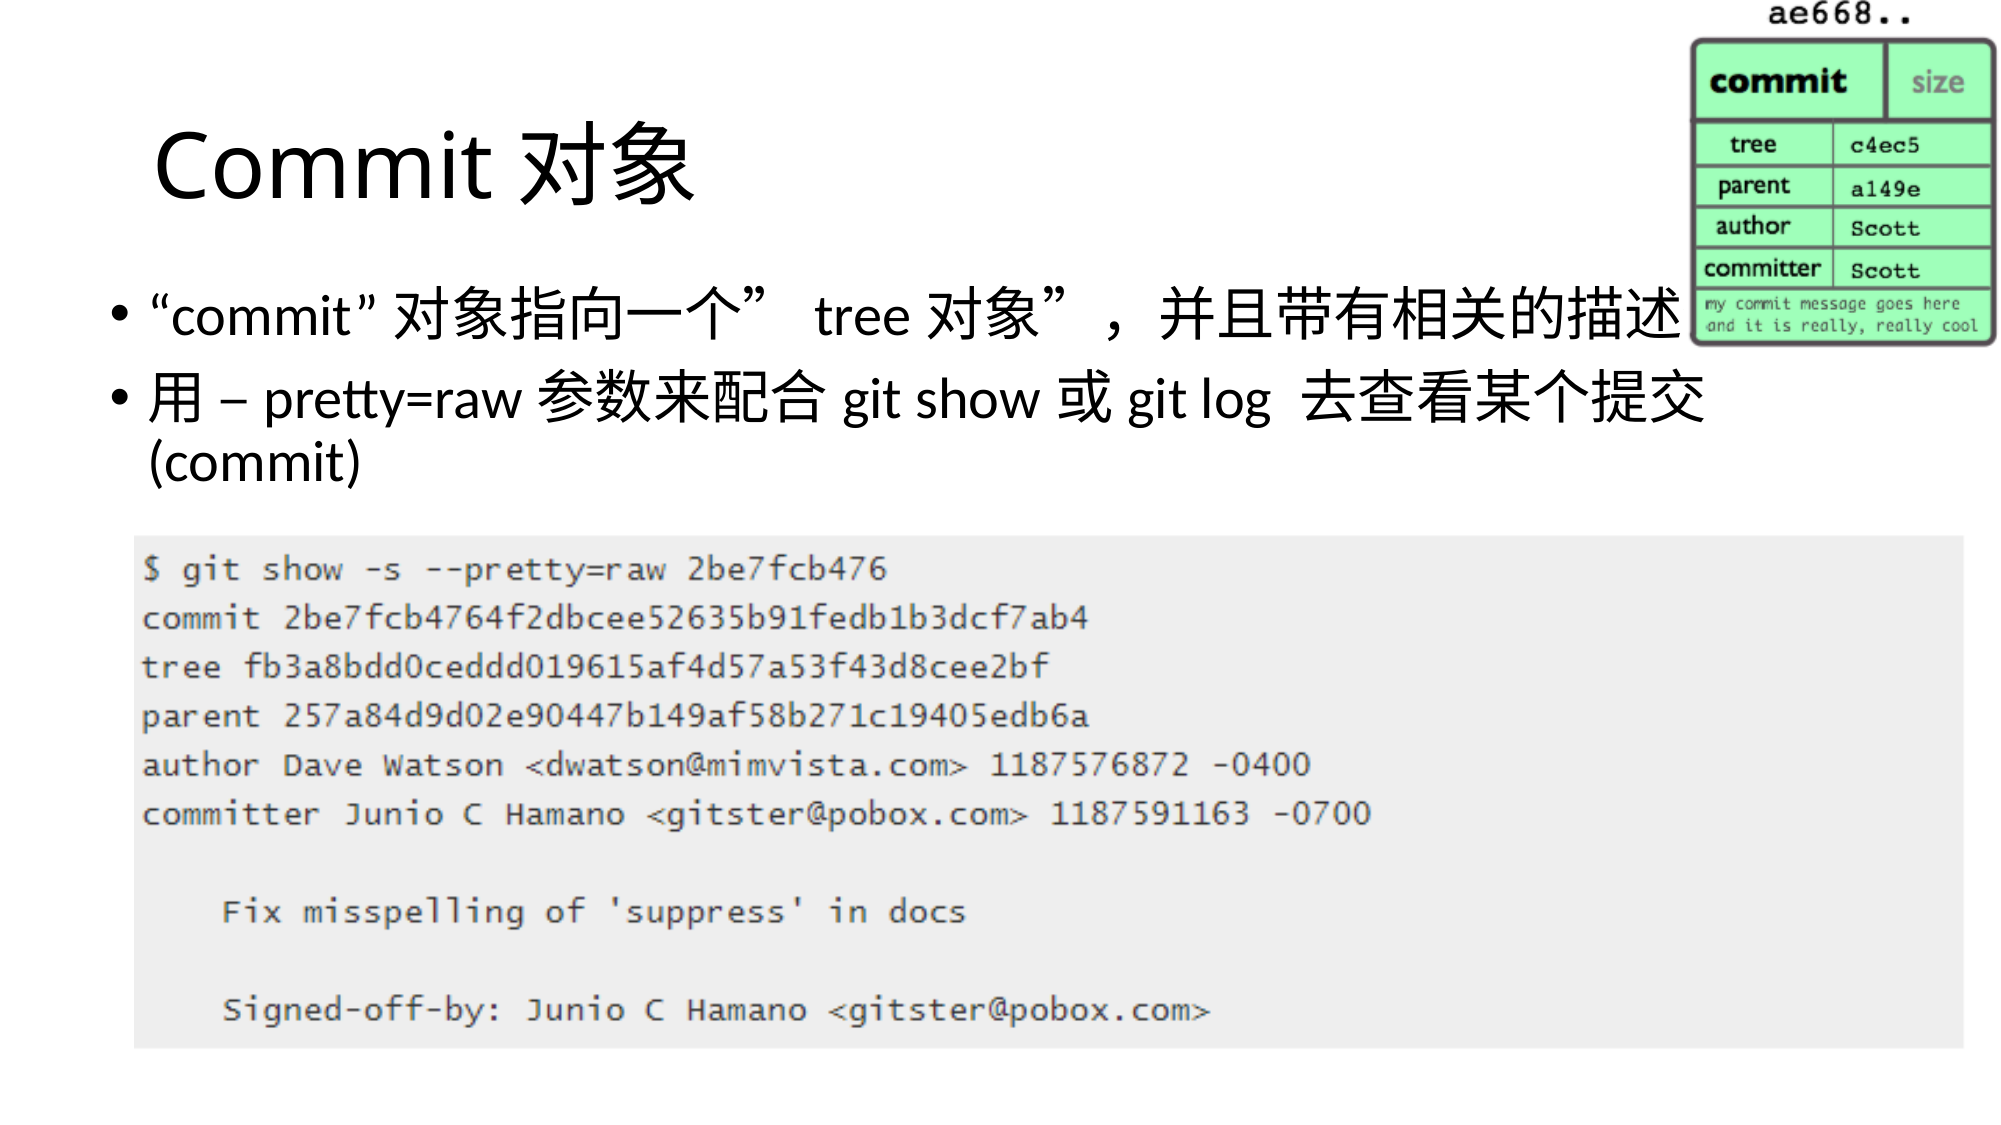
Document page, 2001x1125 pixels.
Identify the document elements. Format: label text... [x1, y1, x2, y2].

title Commit对象 [137, 59, 1684, 277]
list “commit”对象指向一个”tree对象”，并且带有相关的描述信息 用 –pretty=raw参数来配合git show或git log 去查看某个提交(commit) [94, 277, 1820, 992]
picture [134, 534, 1969, 1056]
picture [1684, 0, 2000, 349]
